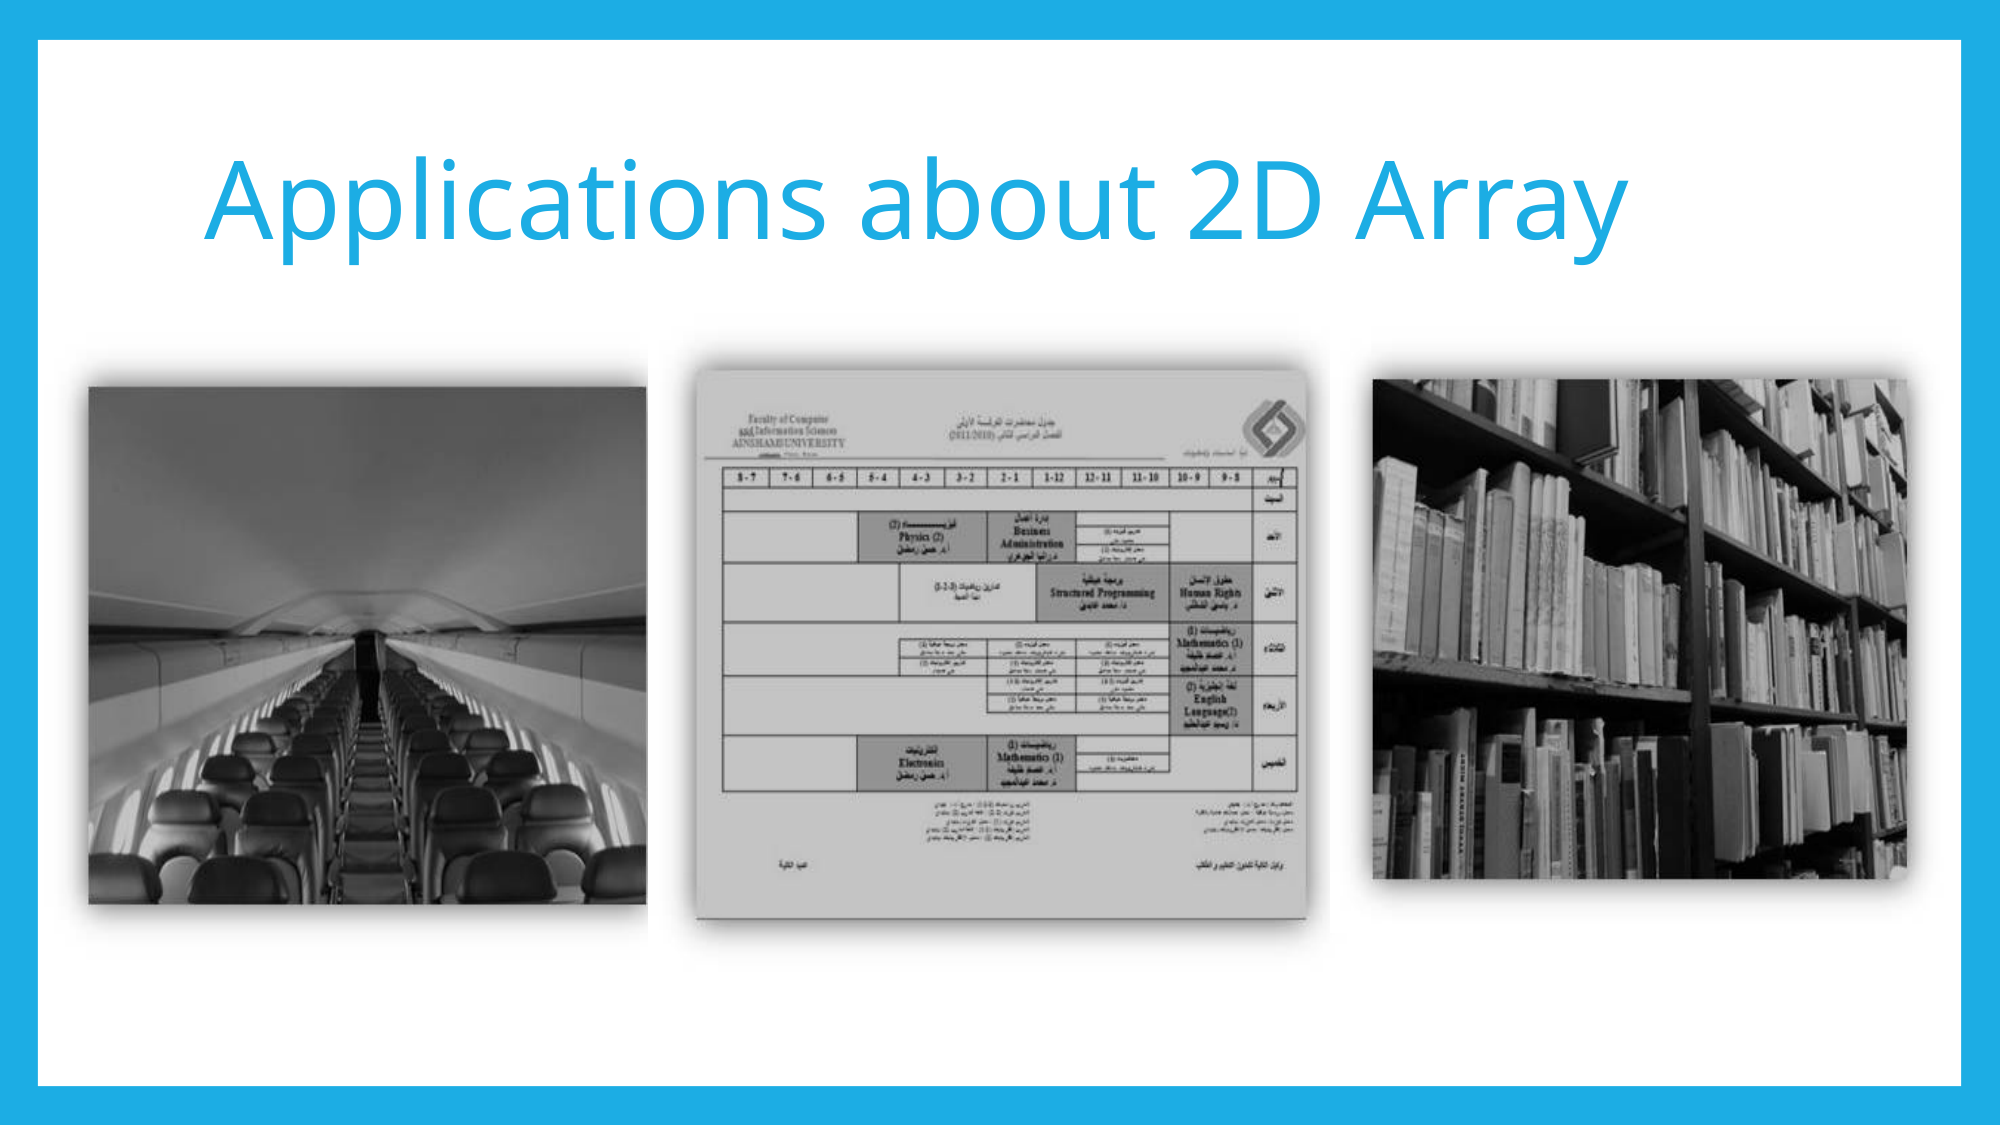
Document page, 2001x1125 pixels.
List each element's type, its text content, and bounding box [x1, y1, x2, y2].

title Applications about 2D Array [107, 93, 1728, 316]
picture [43, 312, 1951, 978]
